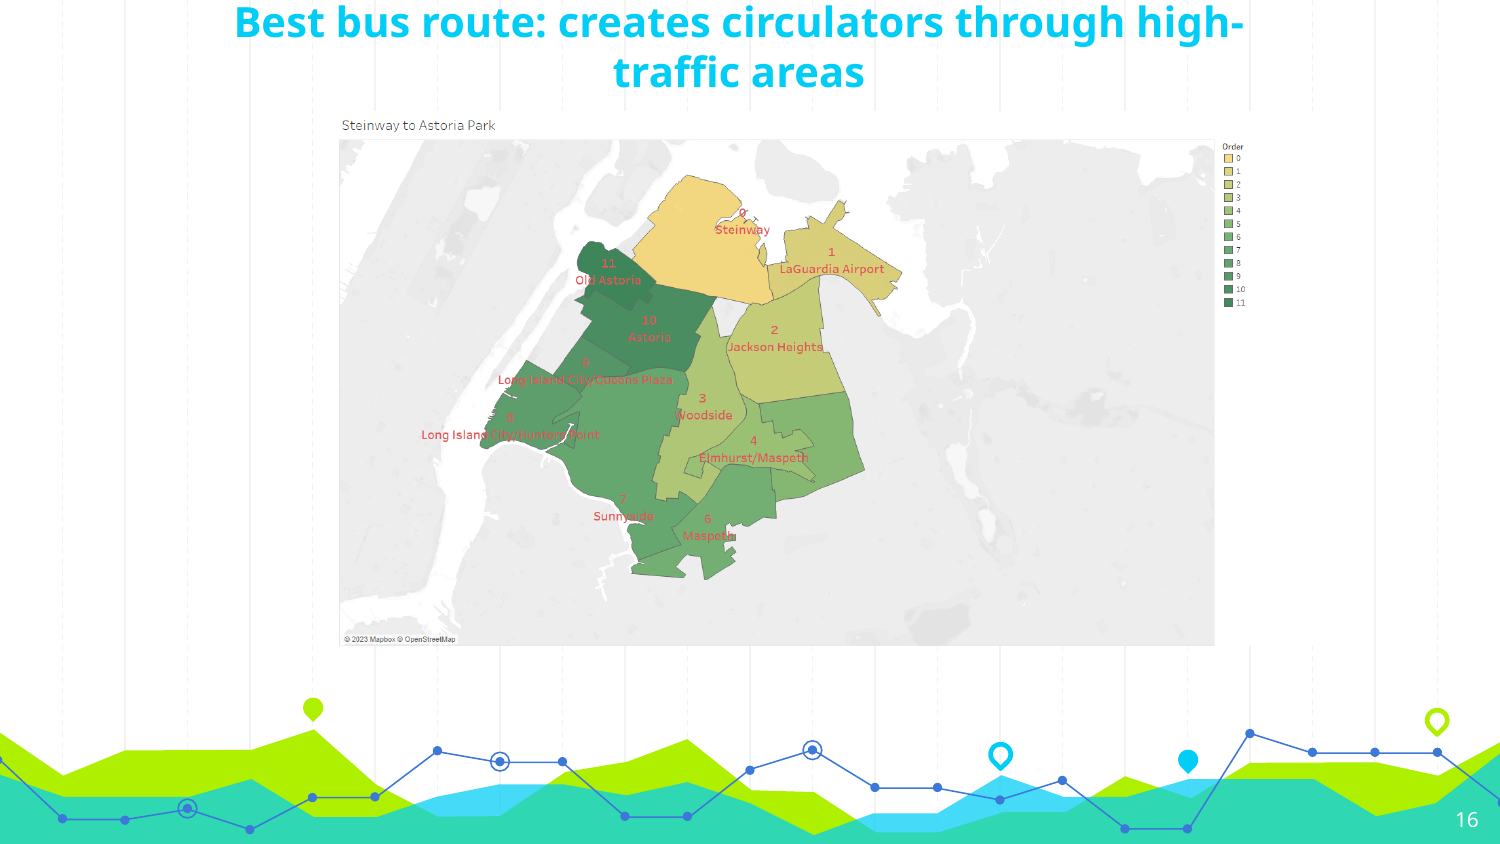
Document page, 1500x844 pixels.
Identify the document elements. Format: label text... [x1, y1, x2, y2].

picture [338, 111, 1313, 646]
text_box Best bus route: creates circulators through high-traffic areas [165, 0, 1313, 112]
slide_number 16 [1403, 791, 1494, 844]
